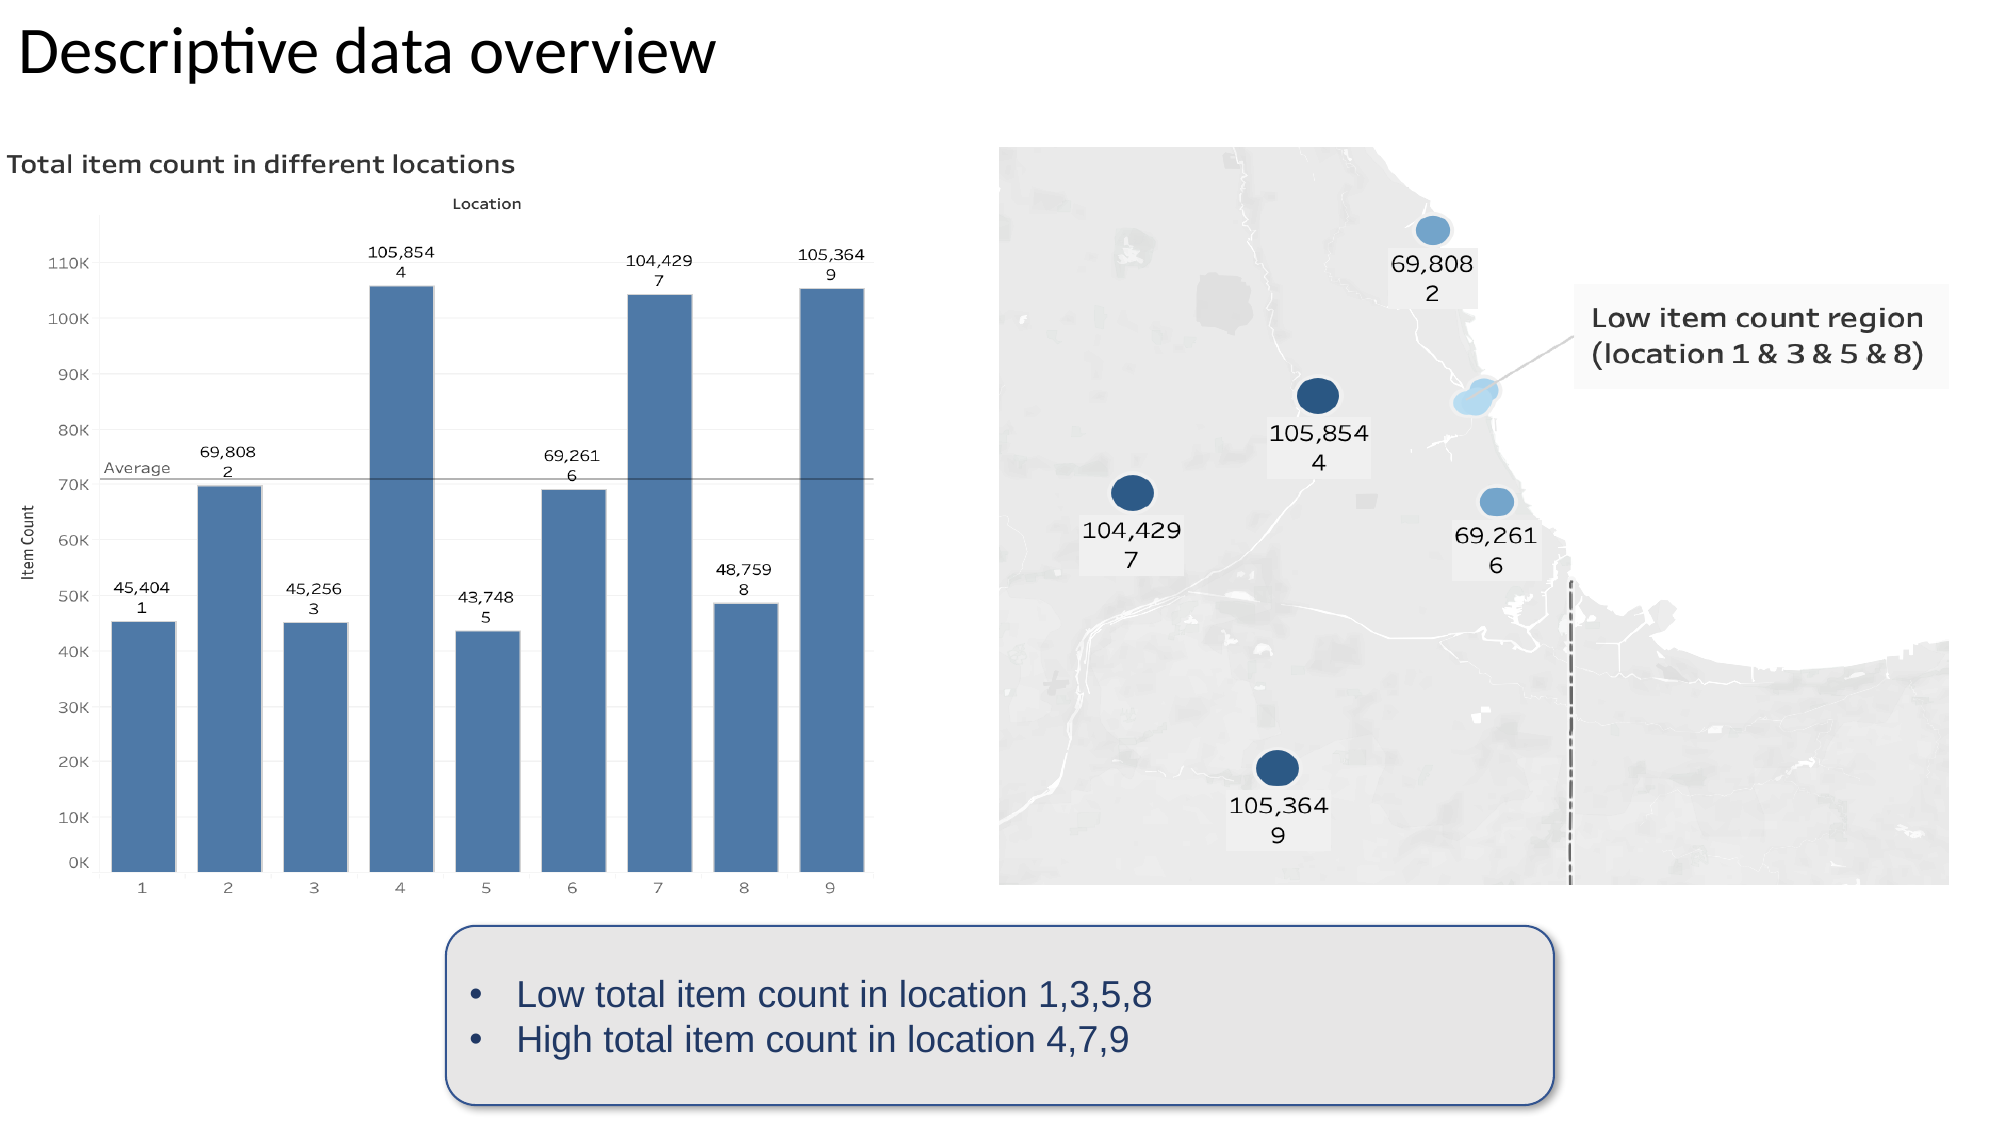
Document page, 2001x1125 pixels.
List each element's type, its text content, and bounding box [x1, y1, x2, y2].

picture [999, 147, 1949, 885]
text_box Descriptive data overview [3, 0, 734, 95]
text_box Low total item count in location 1,3,5,8 High total item count in location 4,7,9 [444, 924, 1555, 1107]
picture [0, 147, 909, 905]
